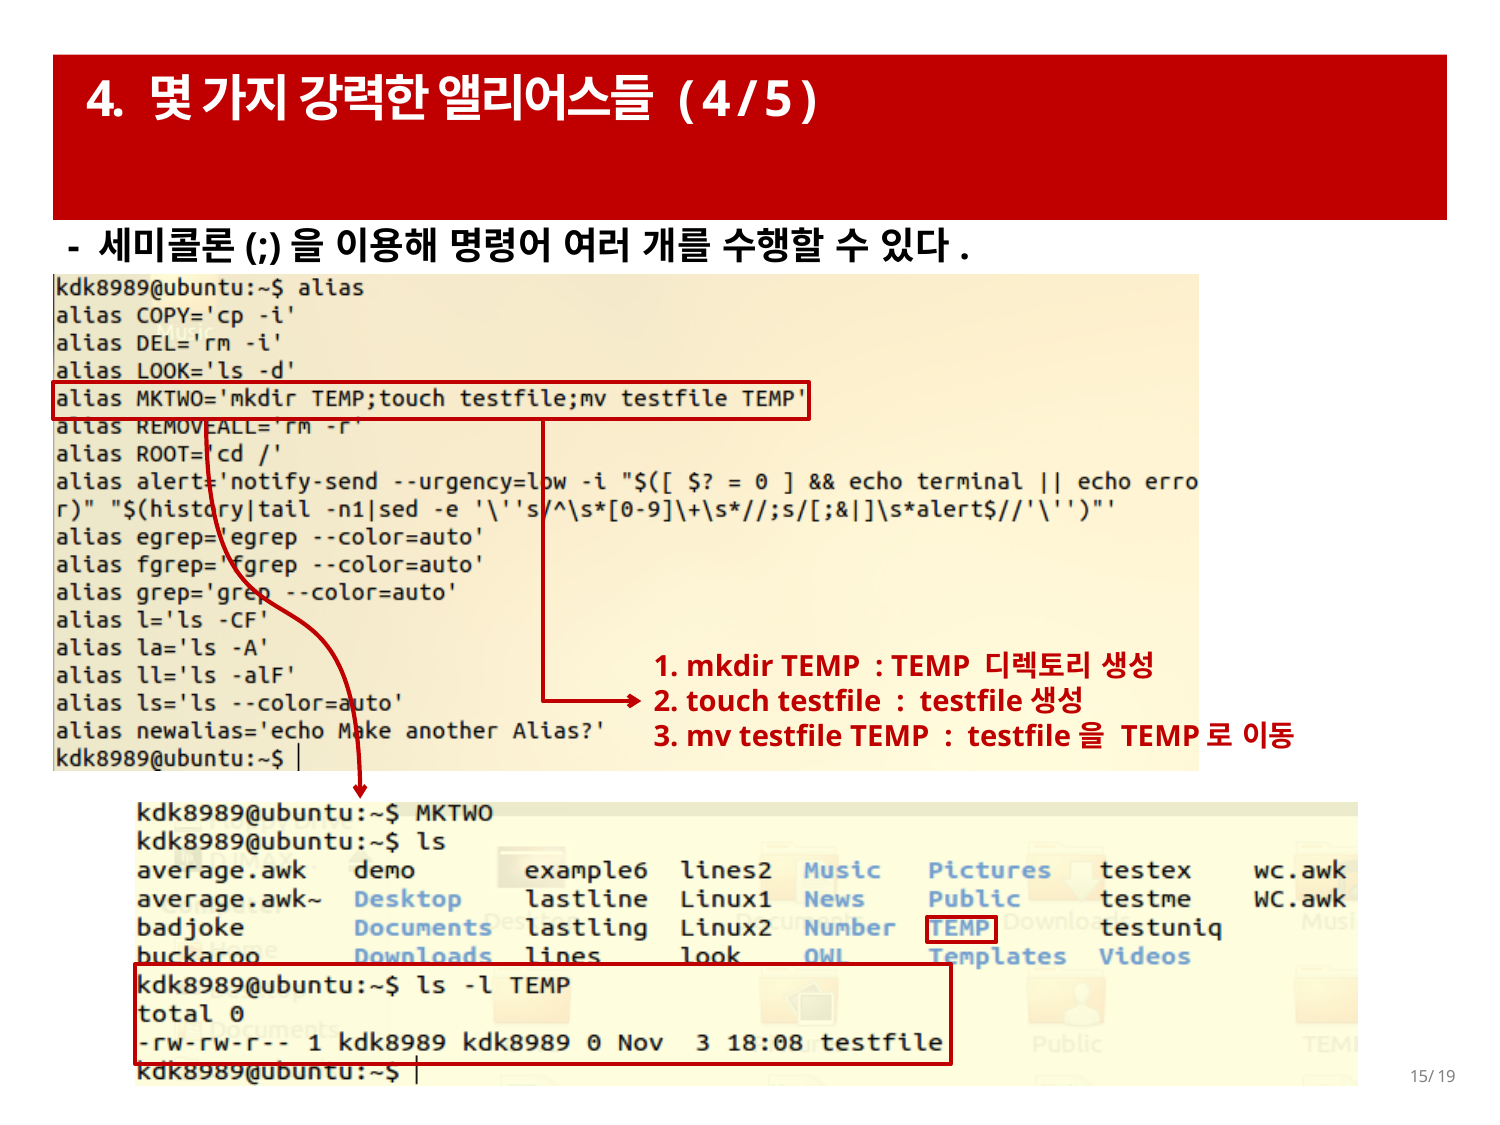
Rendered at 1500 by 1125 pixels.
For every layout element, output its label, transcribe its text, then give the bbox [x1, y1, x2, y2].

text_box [451, 511, 733, 611]
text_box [92, 531, 474, 686]
picture [135, 802, 1359, 1087]
text_box [51, 52, 1449, 222]
picture [52, 274, 1200, 772]
text_box 15/ 19 [1210, 1058, 1471, 1097]
title 4. 몇 가지 강력한 앨리어스들 ( 4 / 5 ) [71, 59, 1422, 225]
text_box - 세미콜론(;)을 이용해 명령어 여러 개를 수행할 수 있다. [52, 214, 986, 274]
text_box 1. mkdir TEMP : TEMP 디렉토리 생성 2. touch testfile : testfile생성 3. mv testfile TEMP : testfile을 TEMP로 이동 [1204, 640, 1311, 760]
